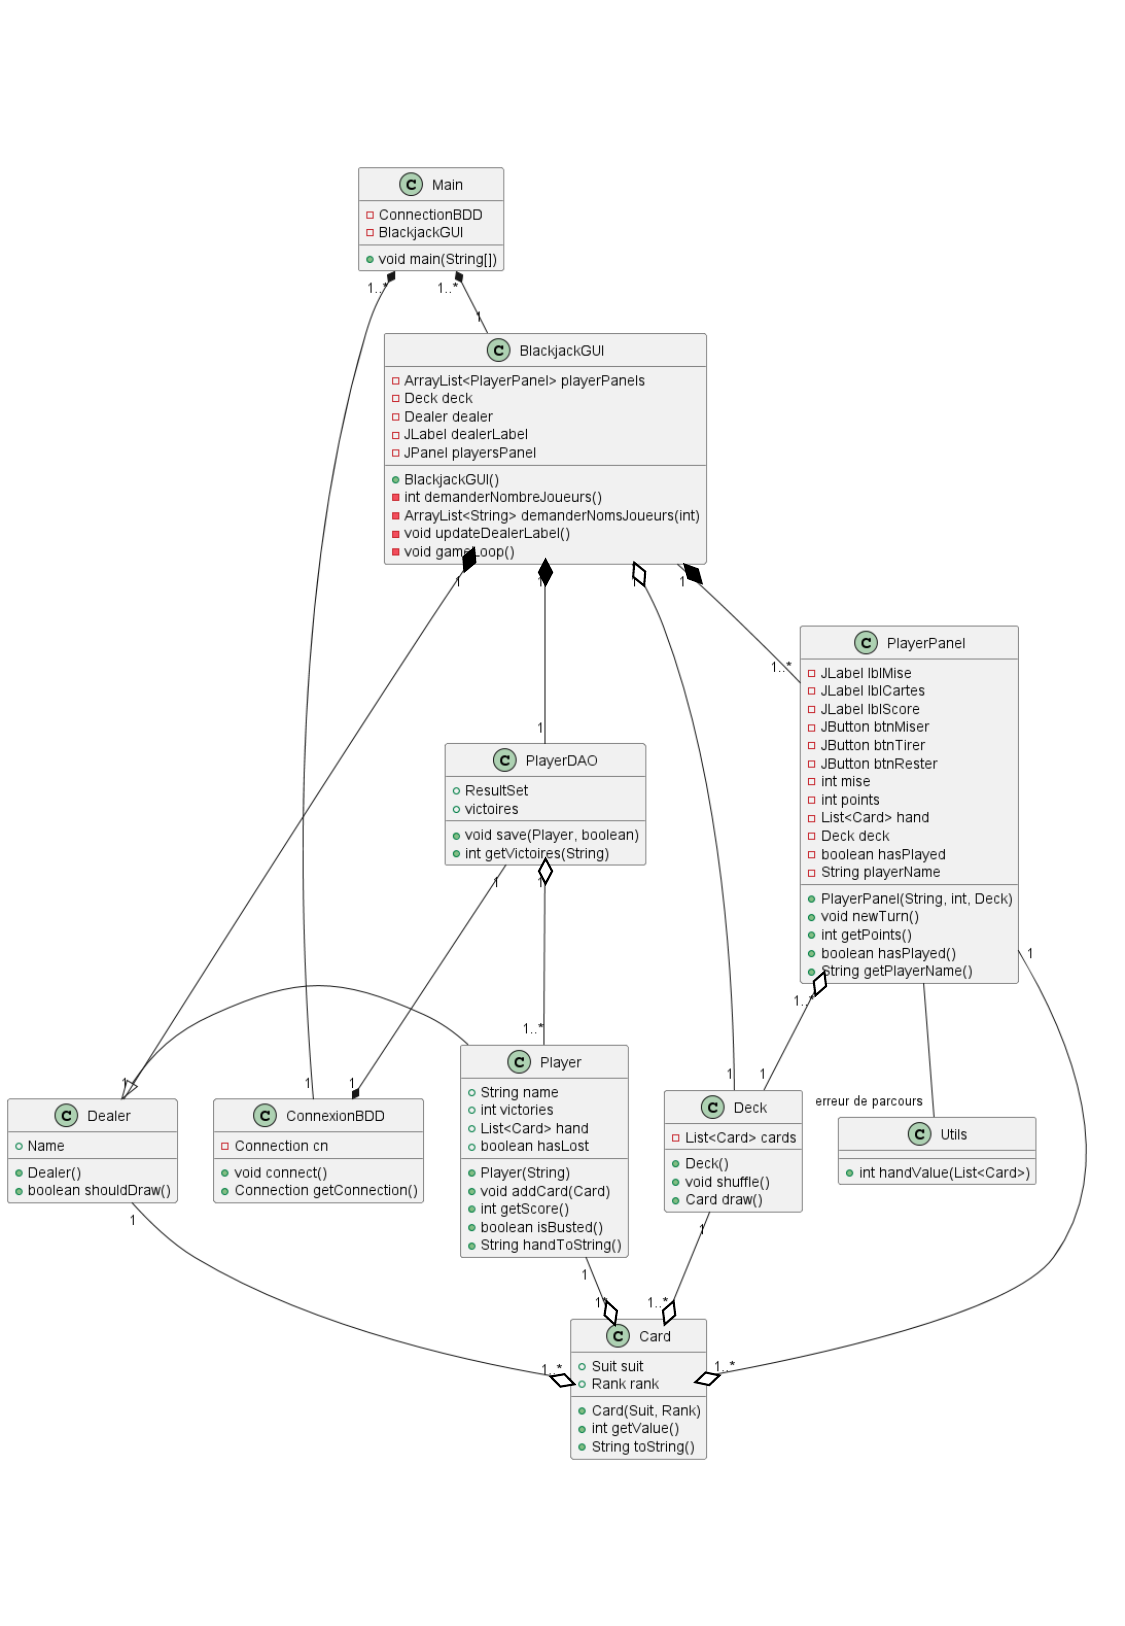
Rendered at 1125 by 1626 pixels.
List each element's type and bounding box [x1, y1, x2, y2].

picture [0, 160, 1125, 1465]
